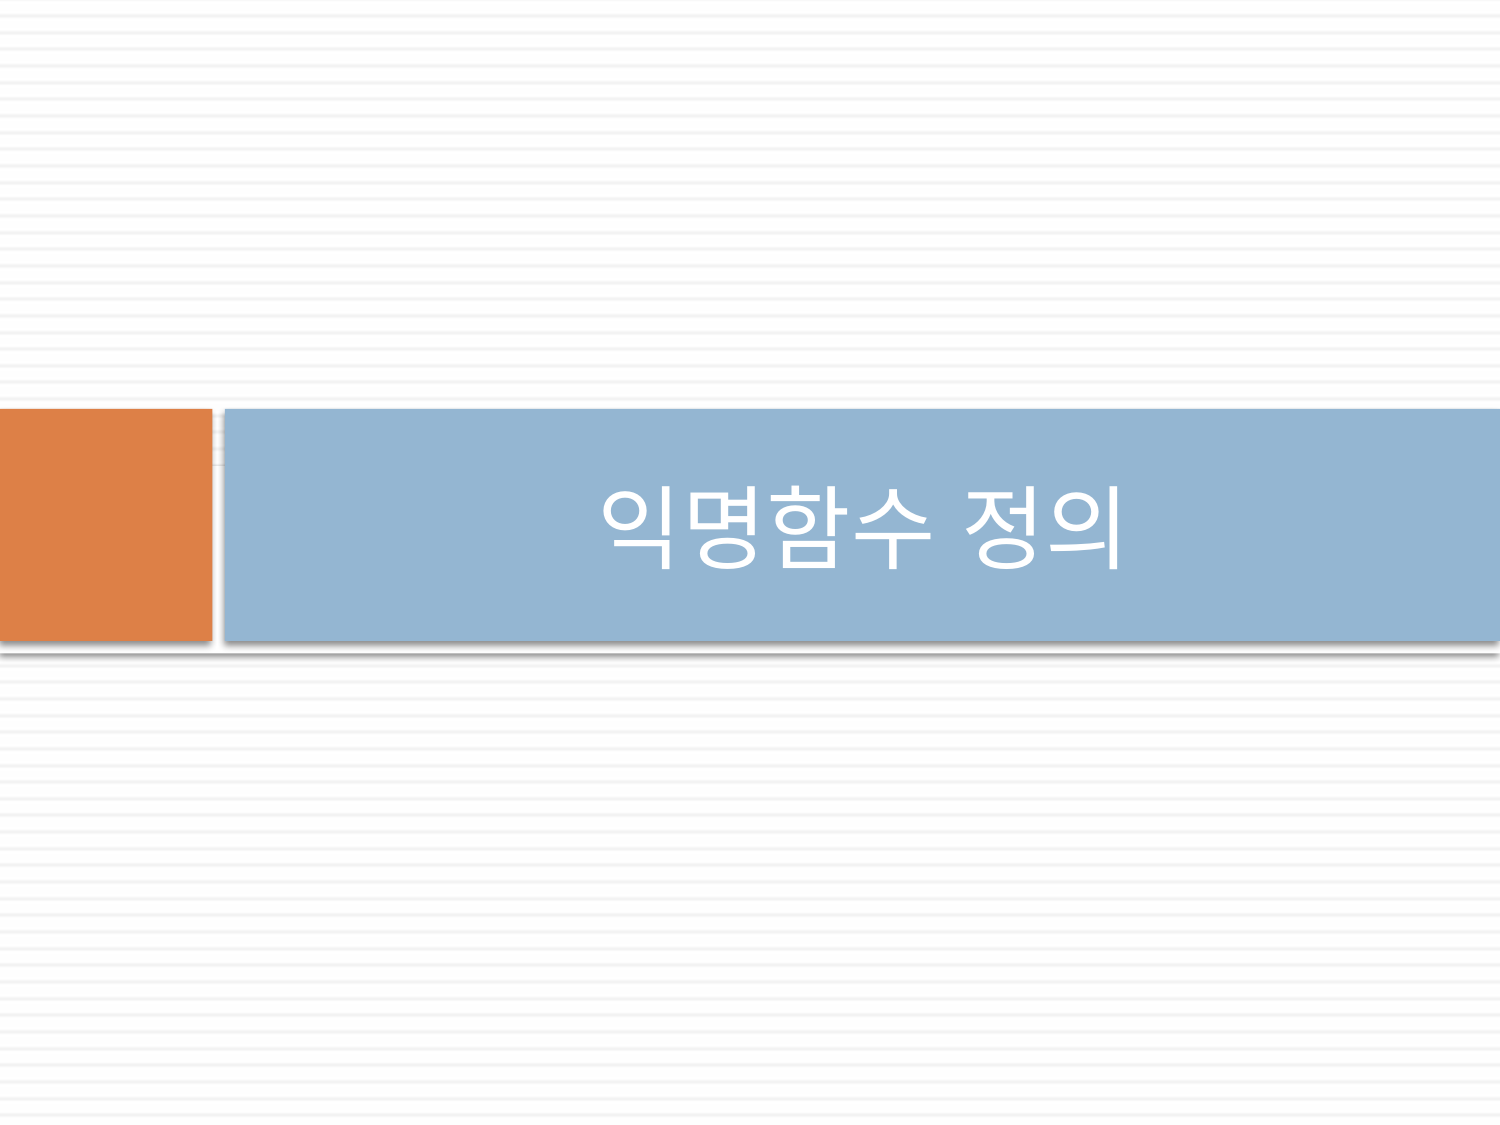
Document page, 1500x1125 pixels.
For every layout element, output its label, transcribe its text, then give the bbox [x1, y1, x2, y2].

title 익명함수 정의 [238, 444, 1489, 607]
